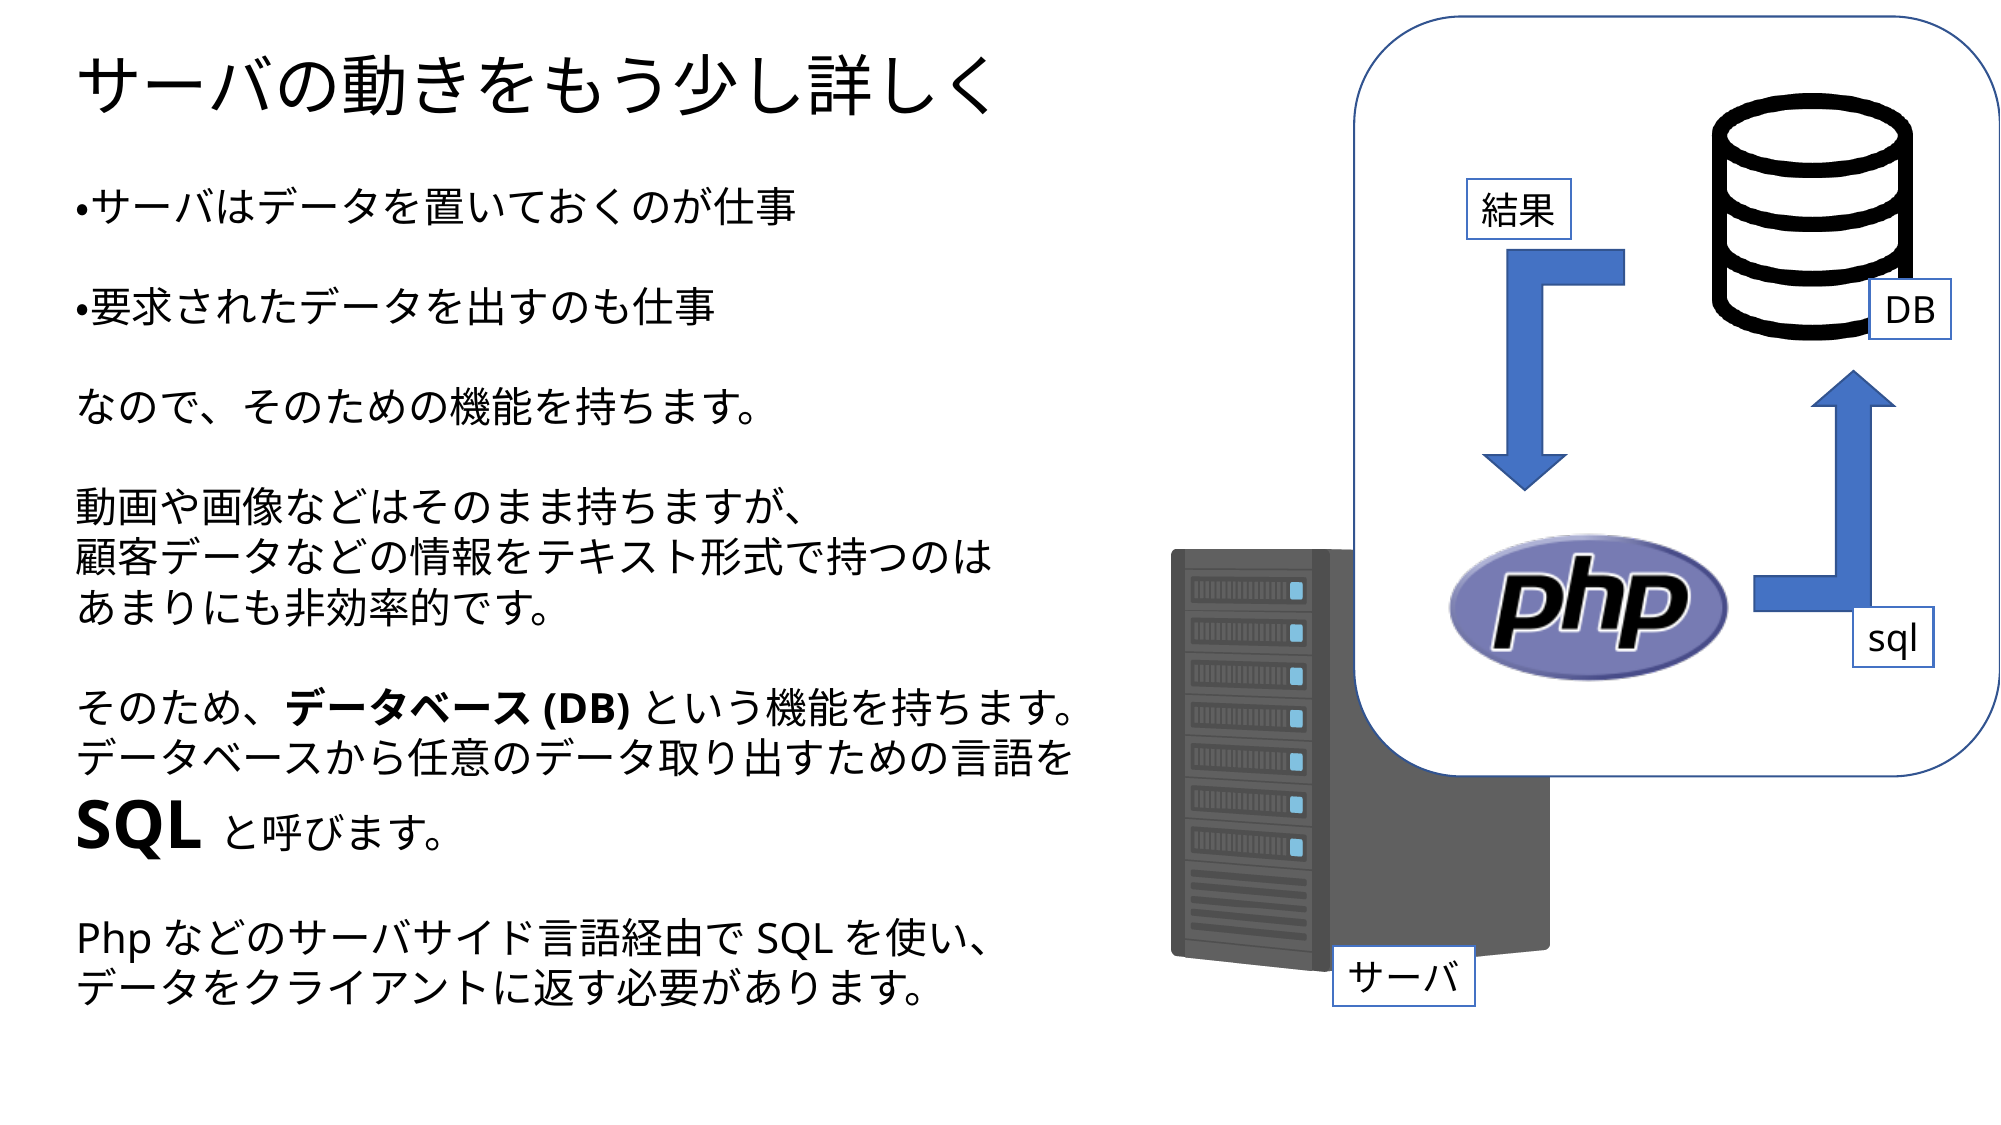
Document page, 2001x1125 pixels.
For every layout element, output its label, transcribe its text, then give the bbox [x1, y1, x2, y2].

text_box sql [1852, 606, 1935, 668]
text_box [1353, 15, 2000, 778]
text_box ・サーバはデータを置いておくのが仕事 ・要求されたデータを出すのも仕事 なので、そのための機能を持ちます。 動画や画像などはそのまま持ちますが、 顧客データなどの情報をテキスト形式で持つのは あまりにも非効率的です。 そのため、データベース(DB)という機能を持ちます。 データベースから任意のデータ取り出すための言語を SQLと呼びます。 Phpなどのサーバサイド言語経由でSQLを使い、 データをクライアントに返す必要があります。 [61, 173, 1111, 1019]
title サーバの動きをもう少し詳しく [59, 34, 1399, 143]
picture [1111, 512, 1732, 1007]
text_box 結果 [1466, 178, 1572, 240]
text_box [1481, 248, 1626, 492]
text_box [1753, 371, 1897, 613]
picture [1657, 62, 1967, 371]
